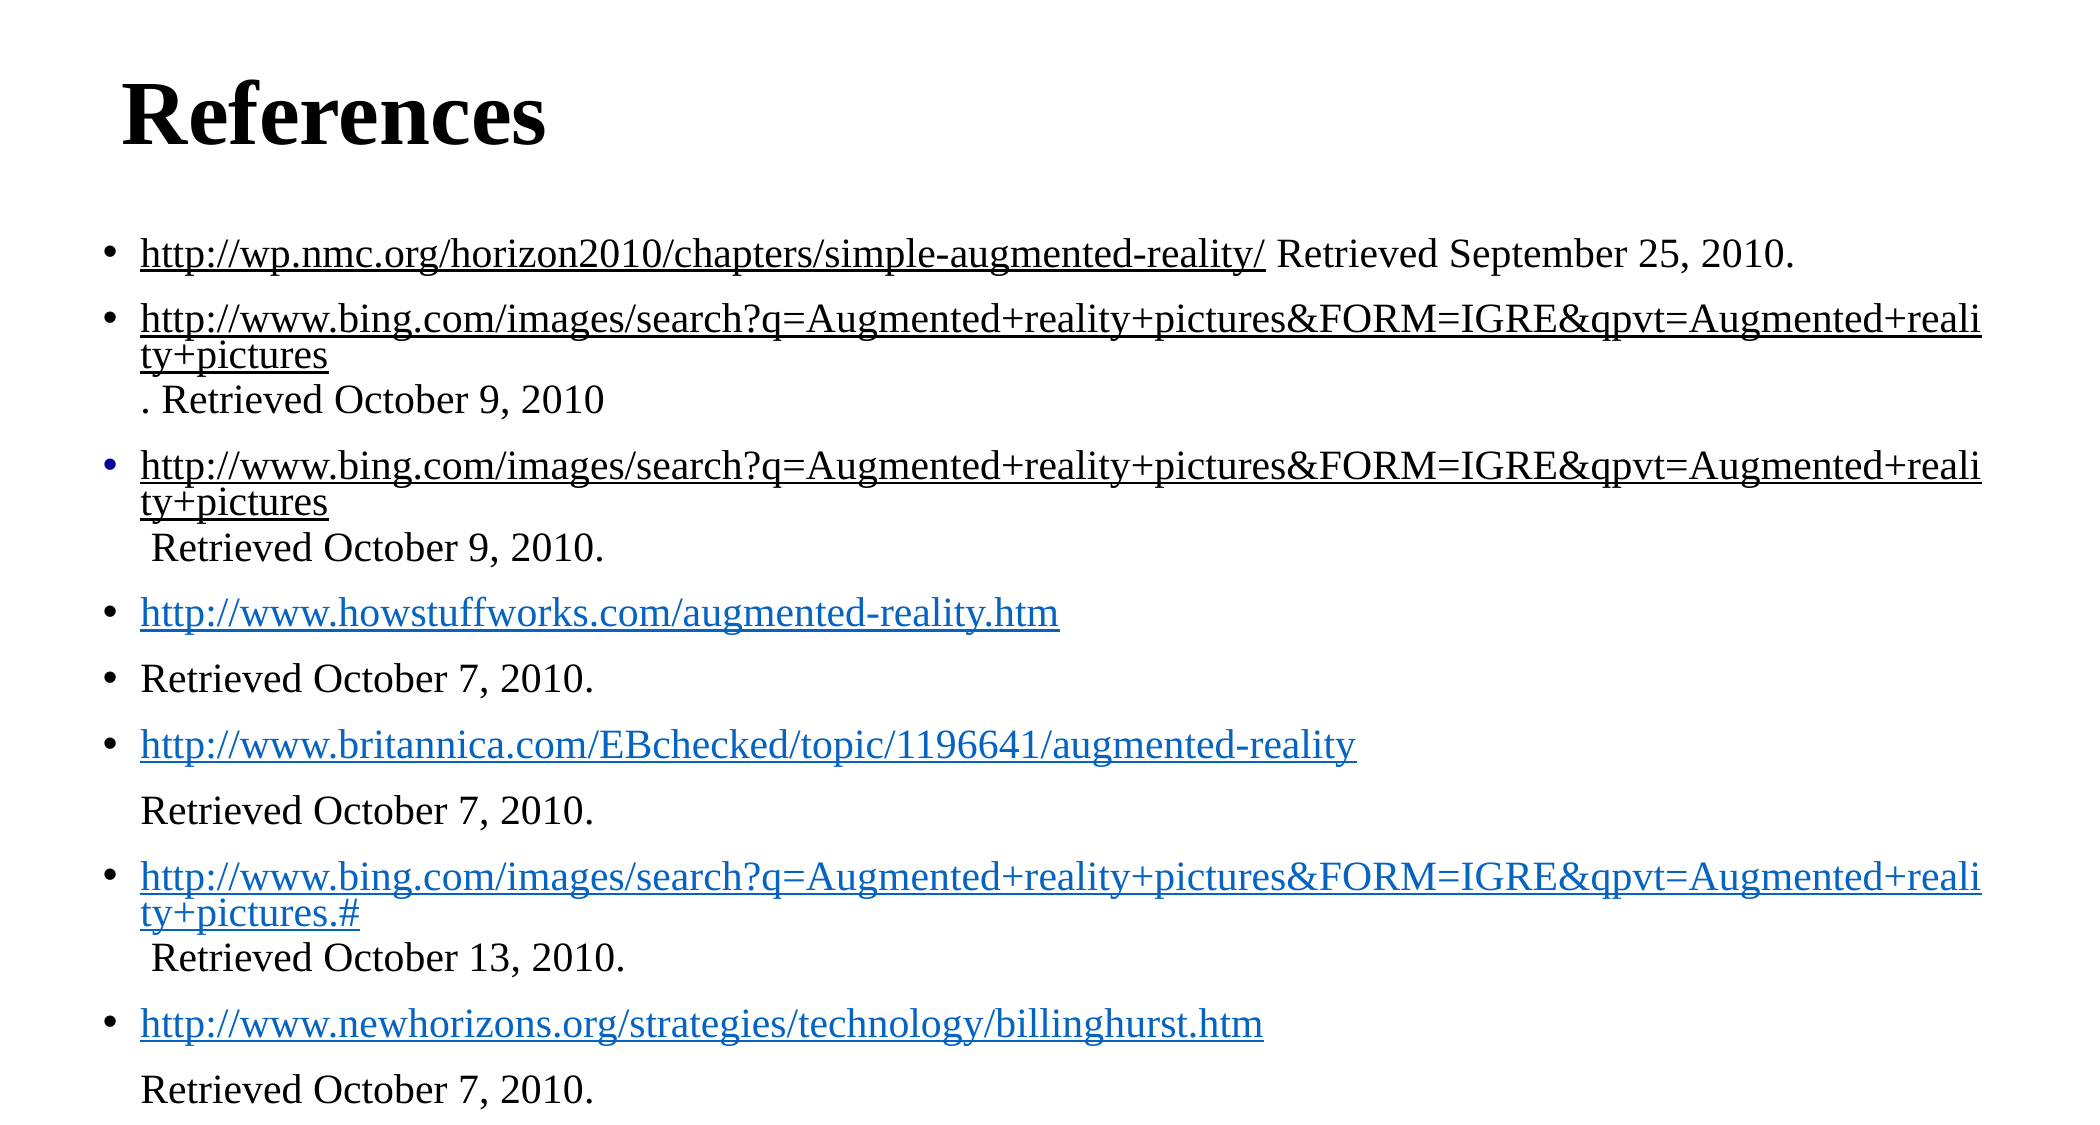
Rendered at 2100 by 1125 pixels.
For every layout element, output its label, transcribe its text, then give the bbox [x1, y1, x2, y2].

title References [106, 5, 1919, 223]
list http://wp.nmc.org/horizon2010/chapters/simple-augmented-reality/ Retrieved September 25, 2010. http://www.bing.com/images/search?q=Augmented+reality+pictures&FORM=IGRE&qpvt=Augmented+reality+pictures. Retrieved October 9, 2010 http://www.bing.com/images/search?q=Augmented+reality+pictures&FORM=IGRE&qpvt=Augmented+reality+pictures Retrieved October 9, 2010. http://www.howstuffworks.com/augmented-reality.htm Retrieved October 7, 2010. http://www.britannica.com/EBchecked/topic/1196641/augmented-reality Retrieved October 7, 2010. http://www.bing.com/images/search?q=Augmented+reality+pictures&FORM=IGRE&qpvt=Augmented+reality+pictures.# Retrieved October 13, 2010. http://www.newhorizons.org/strategies/technology/billinghurst.htm Retrieved October 7, 2010. [87, 223, 2002, 1107]
